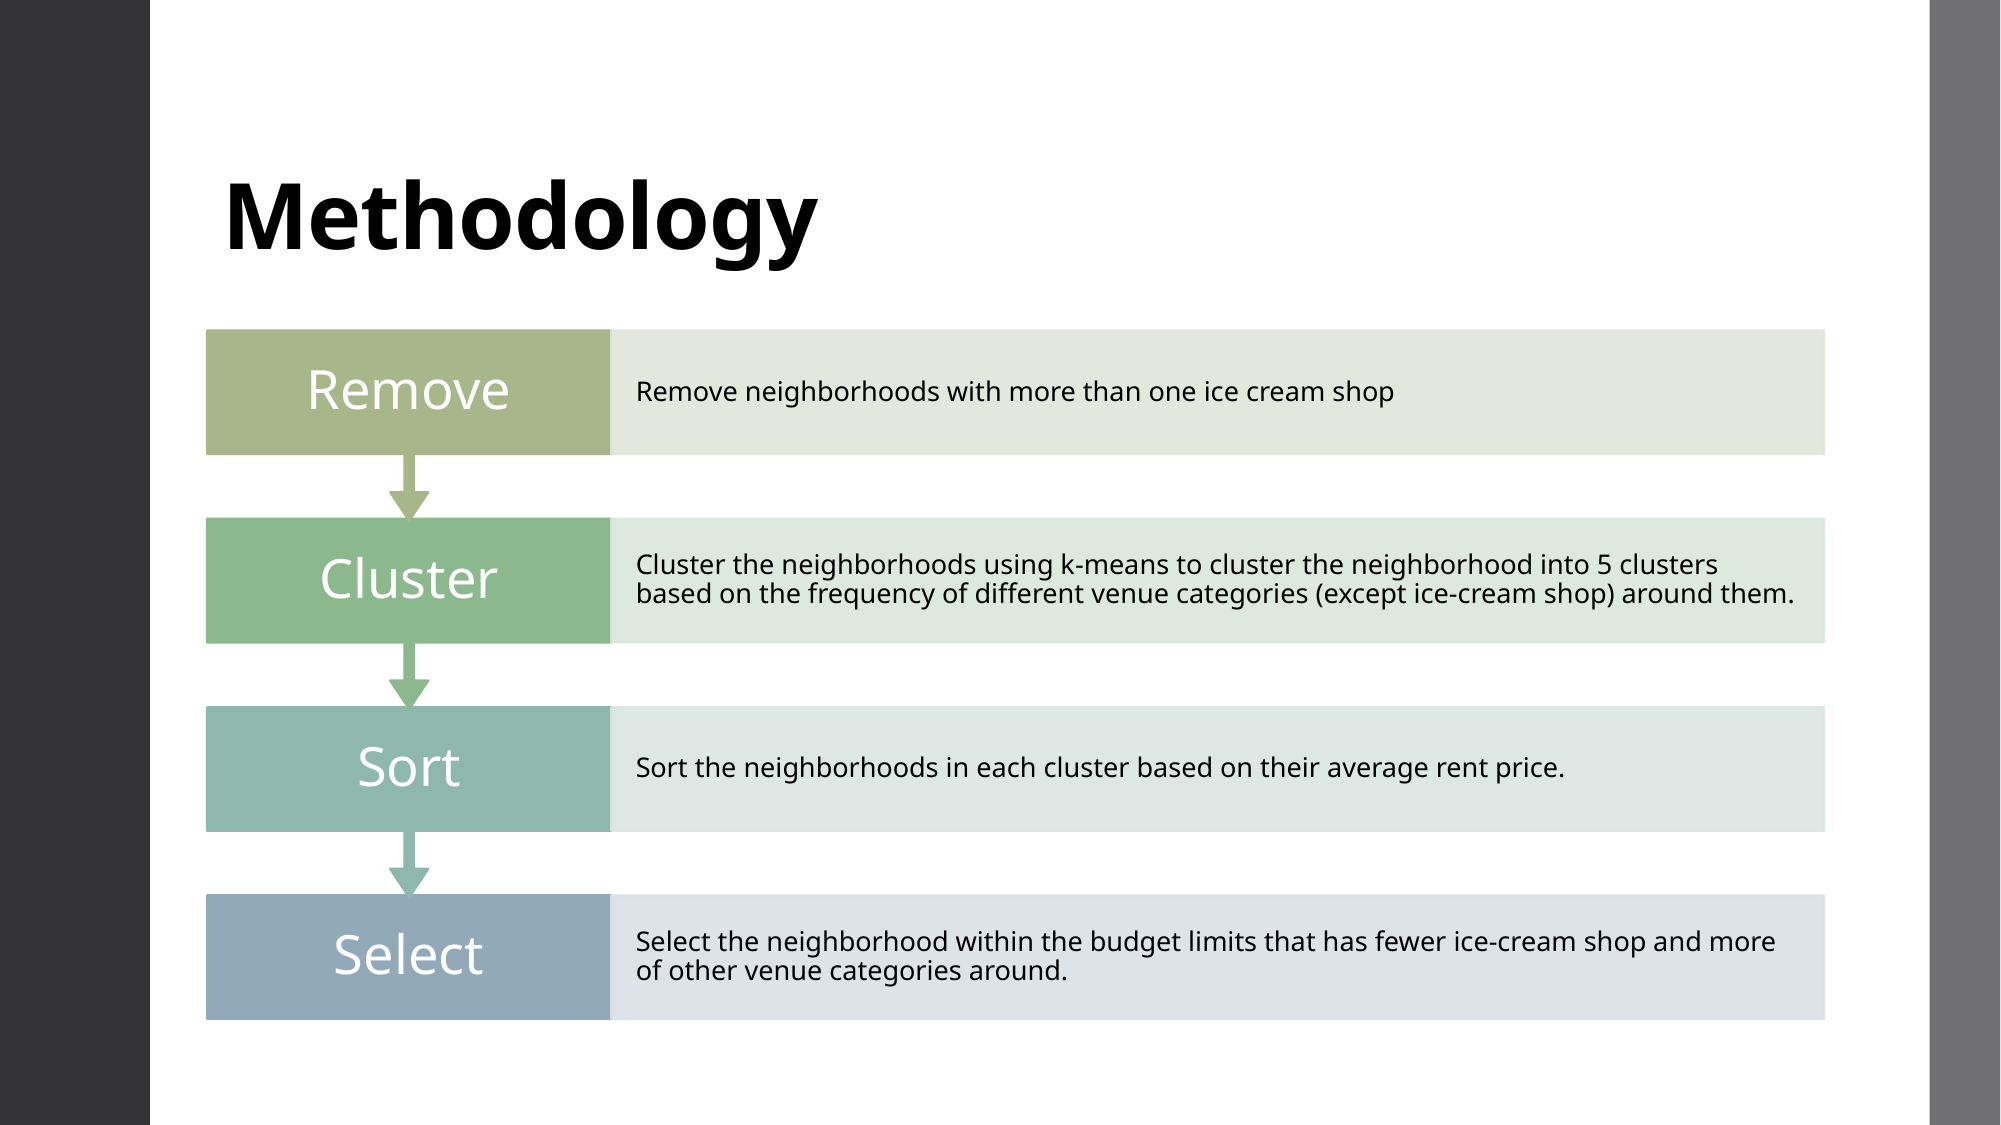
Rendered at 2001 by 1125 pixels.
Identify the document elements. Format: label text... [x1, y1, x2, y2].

text_box [1929, 0, 2000, 1125]
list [206, 329, 1825, 1020]
text_box [0, 0, 151, 1125]
text_box [151, 0, 1929, 1125]
title Methodology [206, 60, 1825, 278]
